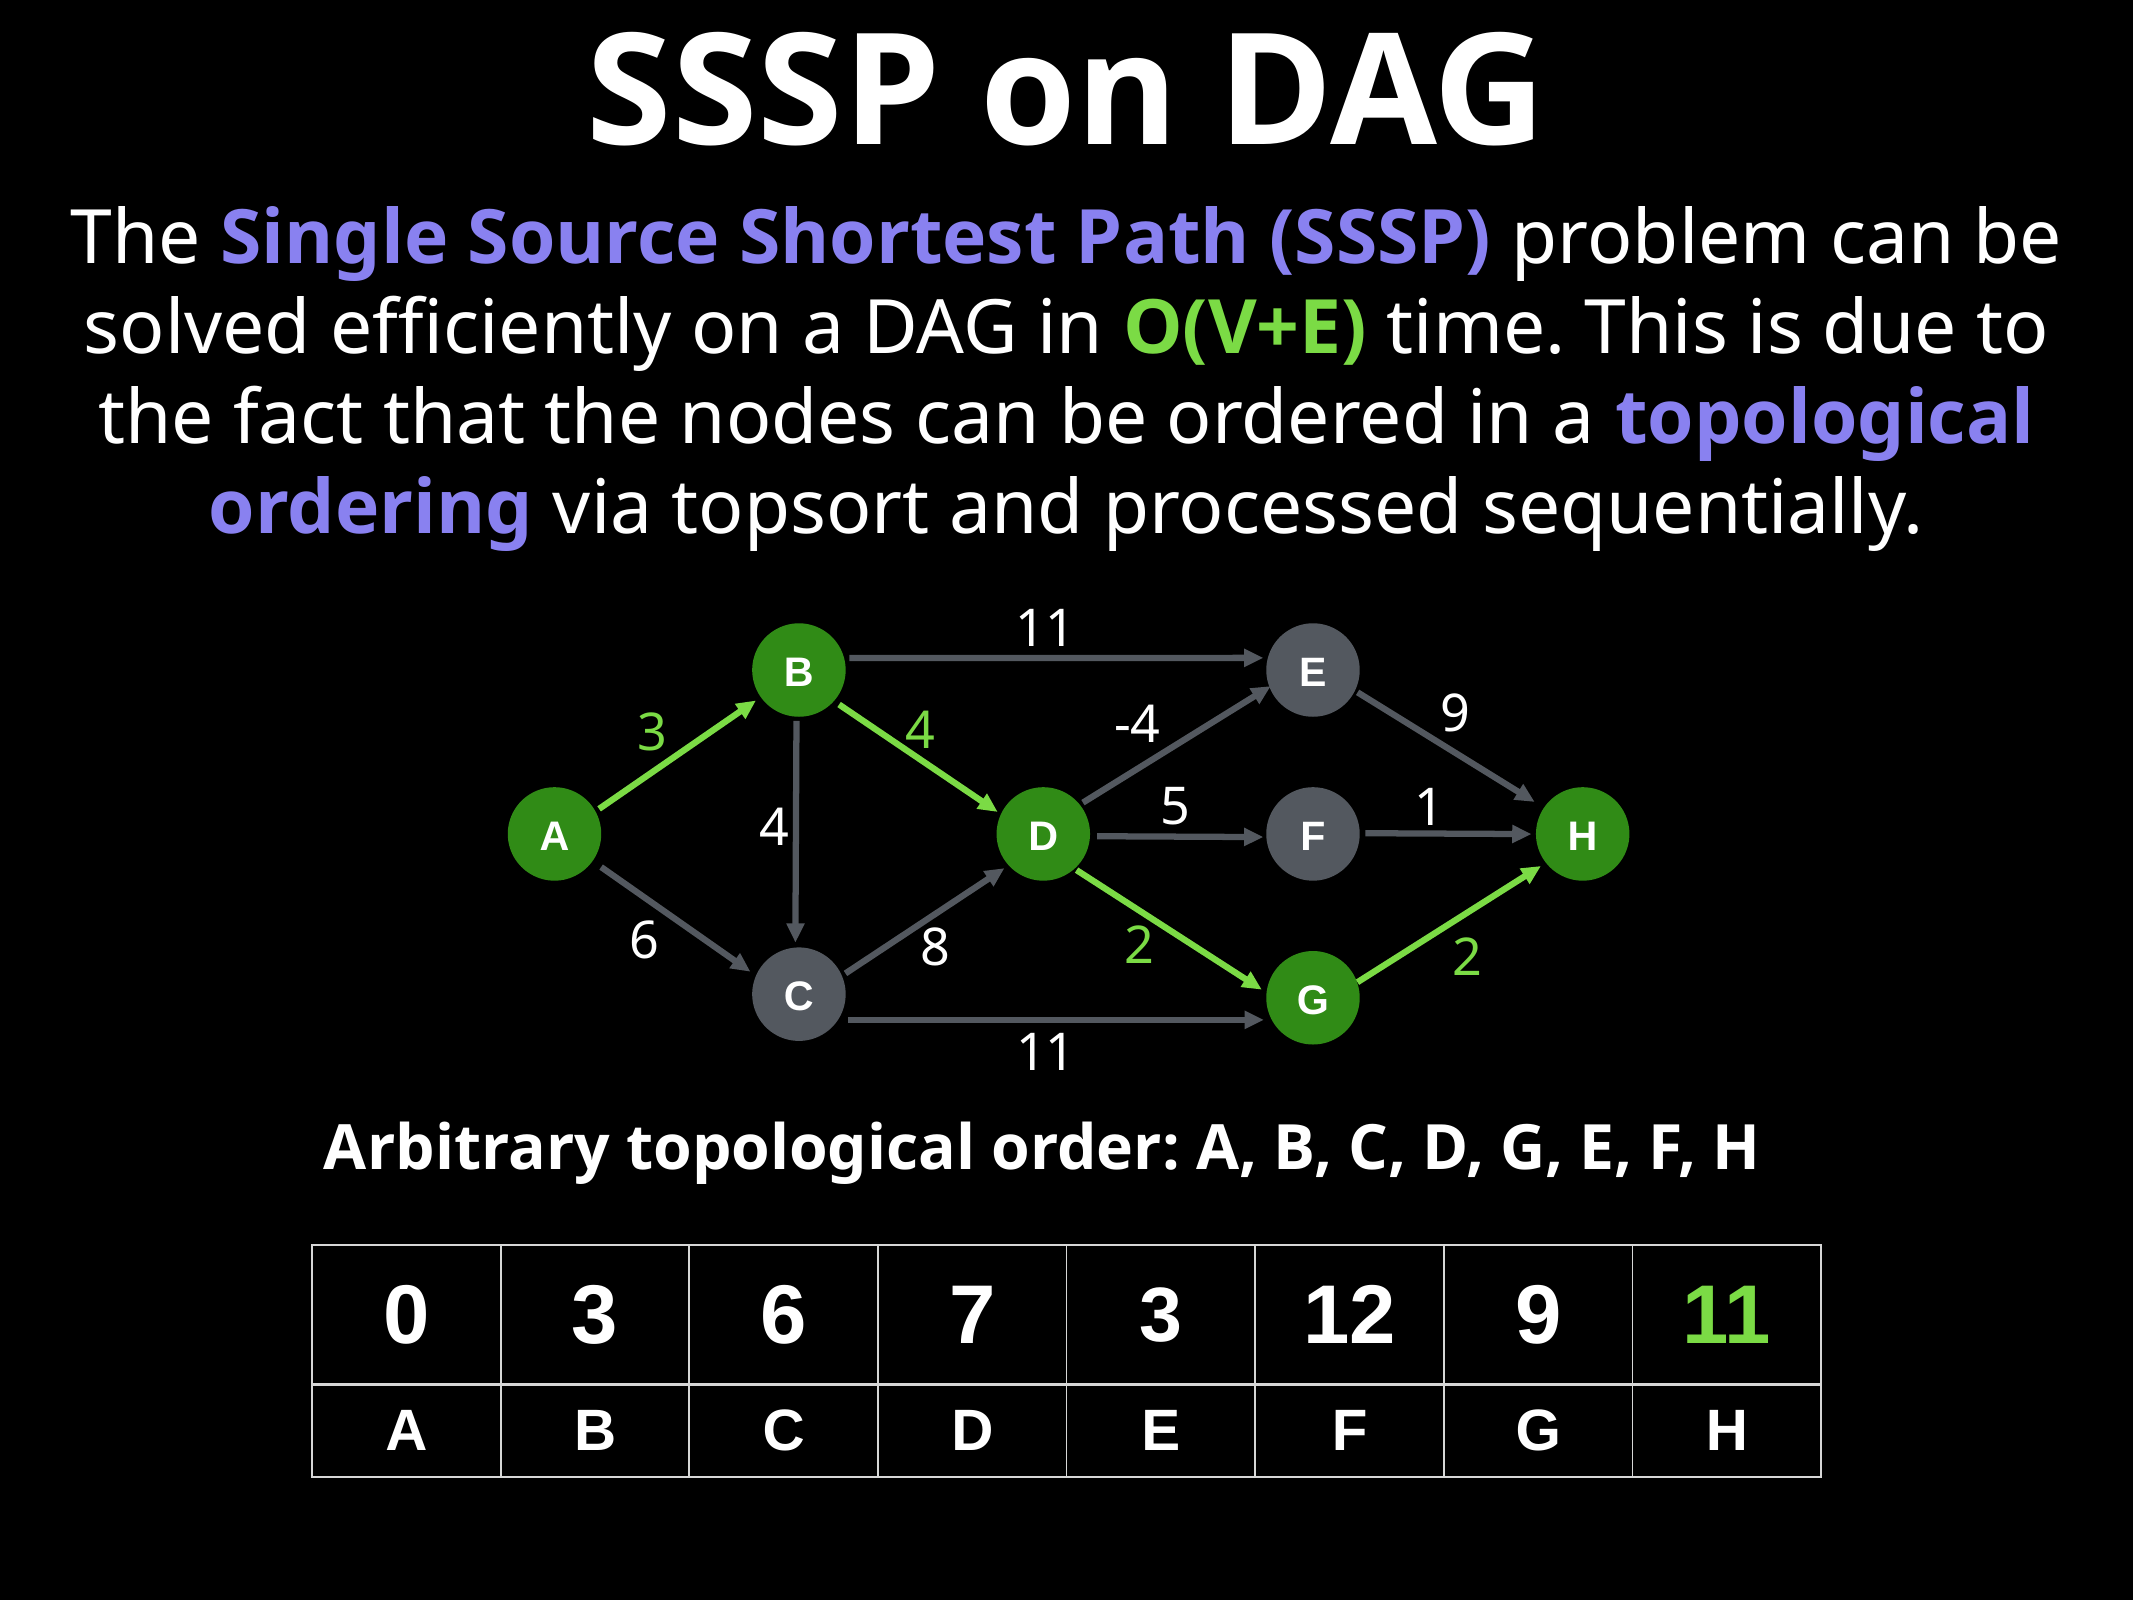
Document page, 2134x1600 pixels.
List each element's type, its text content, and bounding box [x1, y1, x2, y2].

text_box 4 [751, 784, 798, 864]
table_header H [1633, 1385, 1820, 1476]
text_box C [752, 947, 846, 1041]
text_box 2 [1116, 903, 1163, 983]
text_box G [1266, 951, 1360, 1045]
text_box -4 [1105, 681, 1170, 761]
text_box H [1535, 787, 1630, 881]
text_box [1163, 925, 1262, 990]
table_header 7 [879, 1246, 1066, 1383]
table_header 9 [1445, 1246, 1632, 1383]
text_box [676, 700, 756, 756]
text_box 11 [1007, 1009, 1084, 1089]
text_box A [507, 787, 602, 881]
text_box [948, 868, 1004, 905]
table_header E [1067, 1385, 1254, 1476]
table_header 11 [1633, 1246, 1820, 1383]
table_header F [1256, 1385, 1443, 1476]
table_header 3 [502, 1246, 688, 1383]
text_box [1199, 830, 1263, 844]
text_box The Single Source Shortest Path (SSSP) problem can be solved efficiently on a DAG in O(V+E) time. This is due to the fact that the nodes can be ordered in a topological ordering via topsort and processed sequentially. [18, 124, 2115, 612]
text_box 5 [1151, 764, 1199, 844]
table_header D [879, 1385, 1066, 1476]
text_box [1170, 686, 1271, 749]
text_box [1084, 1013, 1264, 1027]
text_box [1453, 827, 1532, 841]
table_header 6 [690, 1246, 877, 1383]
text_box 4 [896, 688, 944, 768]
text_box 3 [629, 690, 676, 770]
text_box 9 [1432, 671, 1479, 751]
text_box 2 [1444, 914, 1492, 994]
text_box B [752, 623, 846, 717]
title SSSP on DAG [0, 0, 2134, 182]
table_header 0 [313, 1246, 500, 1383]
table_header B [502, 1385, 688, 1476]
text_box [789, 864, 802, 943]
text_box 8 [911, 905, 959, 985]
text_box 6 [620, 897, 668, 977]
text_box 11 [1007, 585, 1084, 665]
text_box 1 [1405, 765, 1453, 845]
text_box D [996, 787, 1091, 881]
table_header A [313, 1385, 500, 1476]
text_box [668, 913, 751, 972]
text_box [1464, 866, 1541, 914]
text_box F [1266, 787, 1360, 881]
text_box [1452, 751, 1535, 802]
text_box [1084, 651, 1263, 665]
table_header C [690, 1385, 877, 1476]
table_header G [1445, 1385, 1632, 1476]
table_header 3 [1067, 1246, 1254, 1383]
text_box Arbitrary topological order: A, B, C, D, G, E, F, H [315, 1098, 1771, 1190]
text_box E [1266, 623, 1360, 717]
text_box [932, 768, 998, 812]
table_header 12 [1256, 1246, 1443, 1383]
